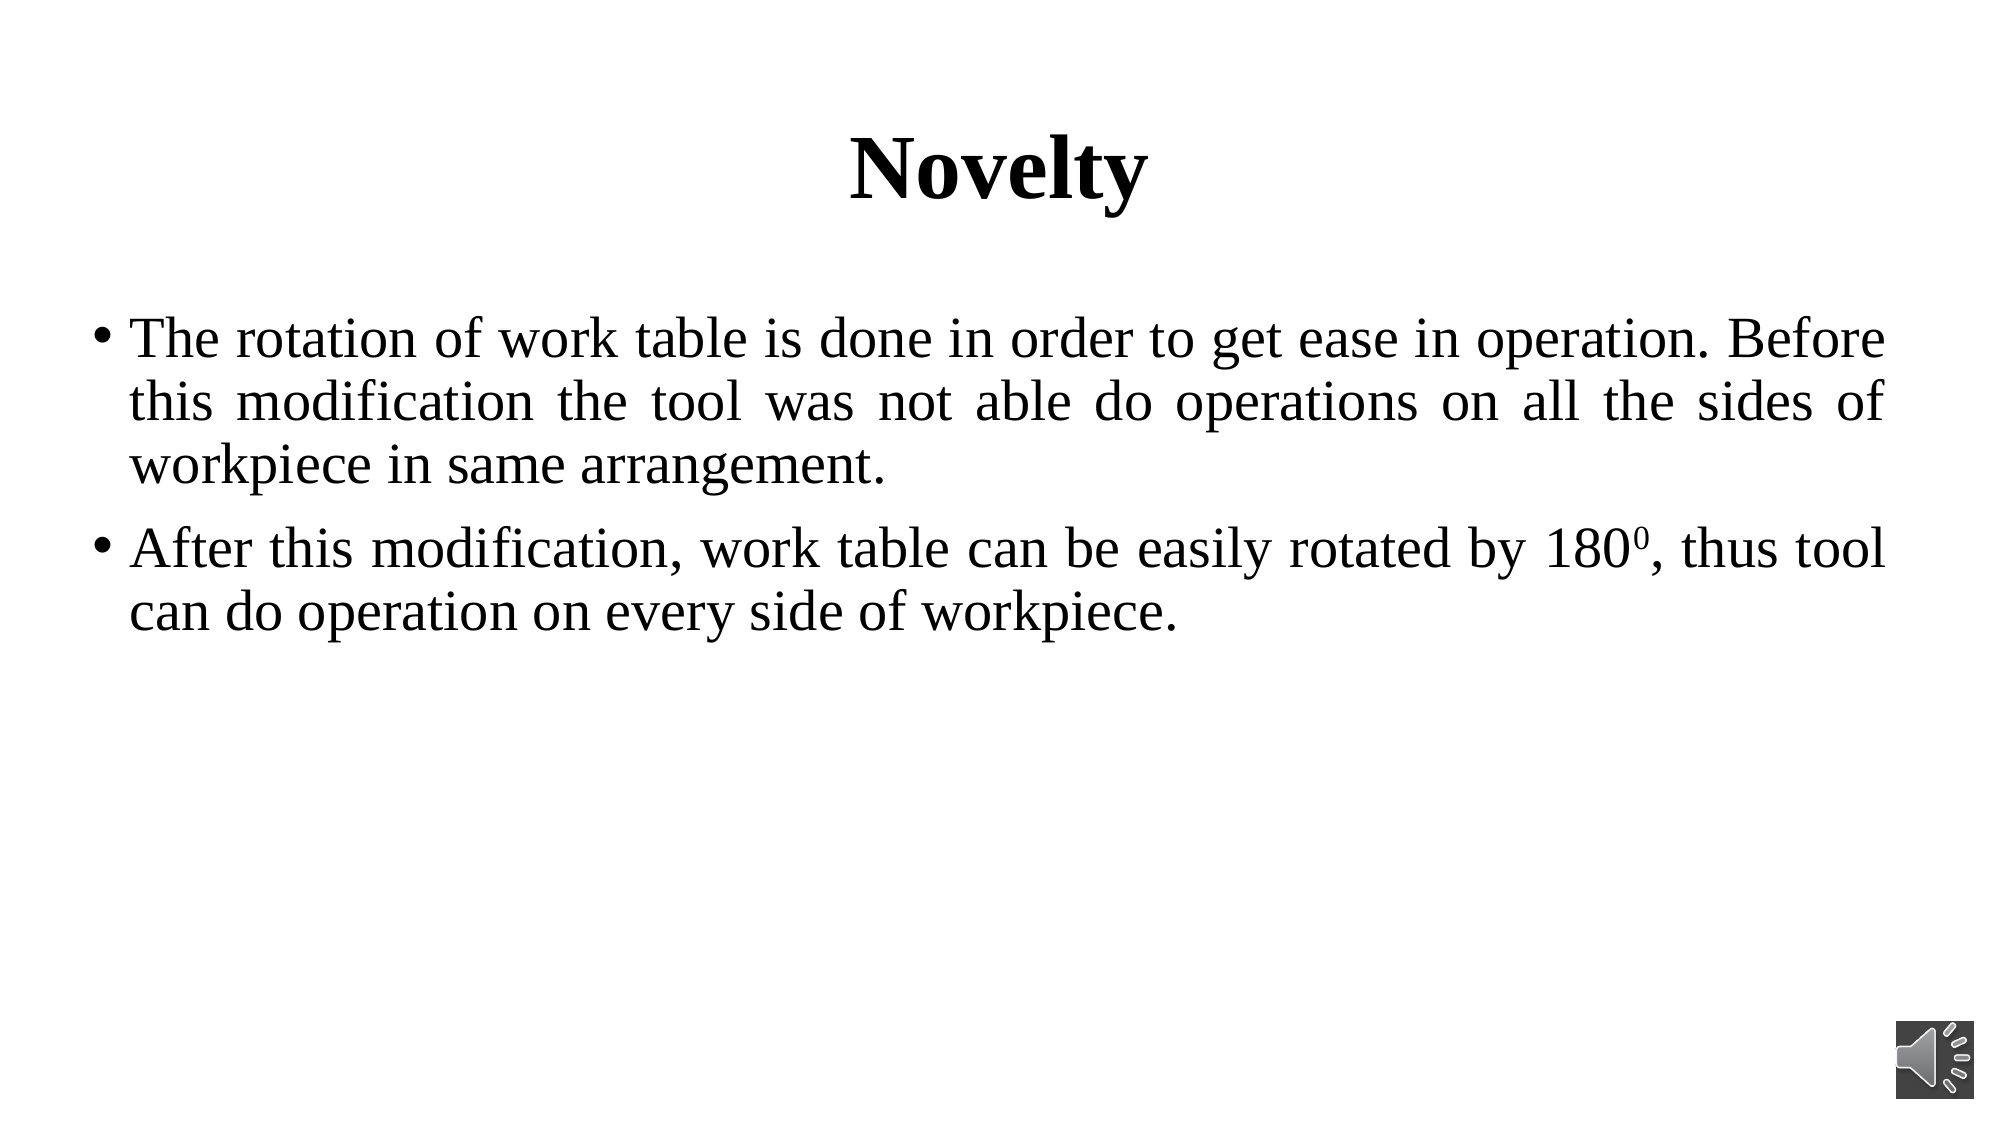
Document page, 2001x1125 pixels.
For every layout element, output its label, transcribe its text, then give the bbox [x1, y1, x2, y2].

list The rotation of work table is done in order to get ease in operation. Before this modification the tool was not able do operations on all the sides of workpiece in same arrangement. After this modification, work table can be easily rotated by 1800, thus tool can do operation on every side of workpiece. [77, 299, 1902, 1014]
title Novelty [137, 59, 1863, 278]
picture [1894, 1019, 1975, 1100]
